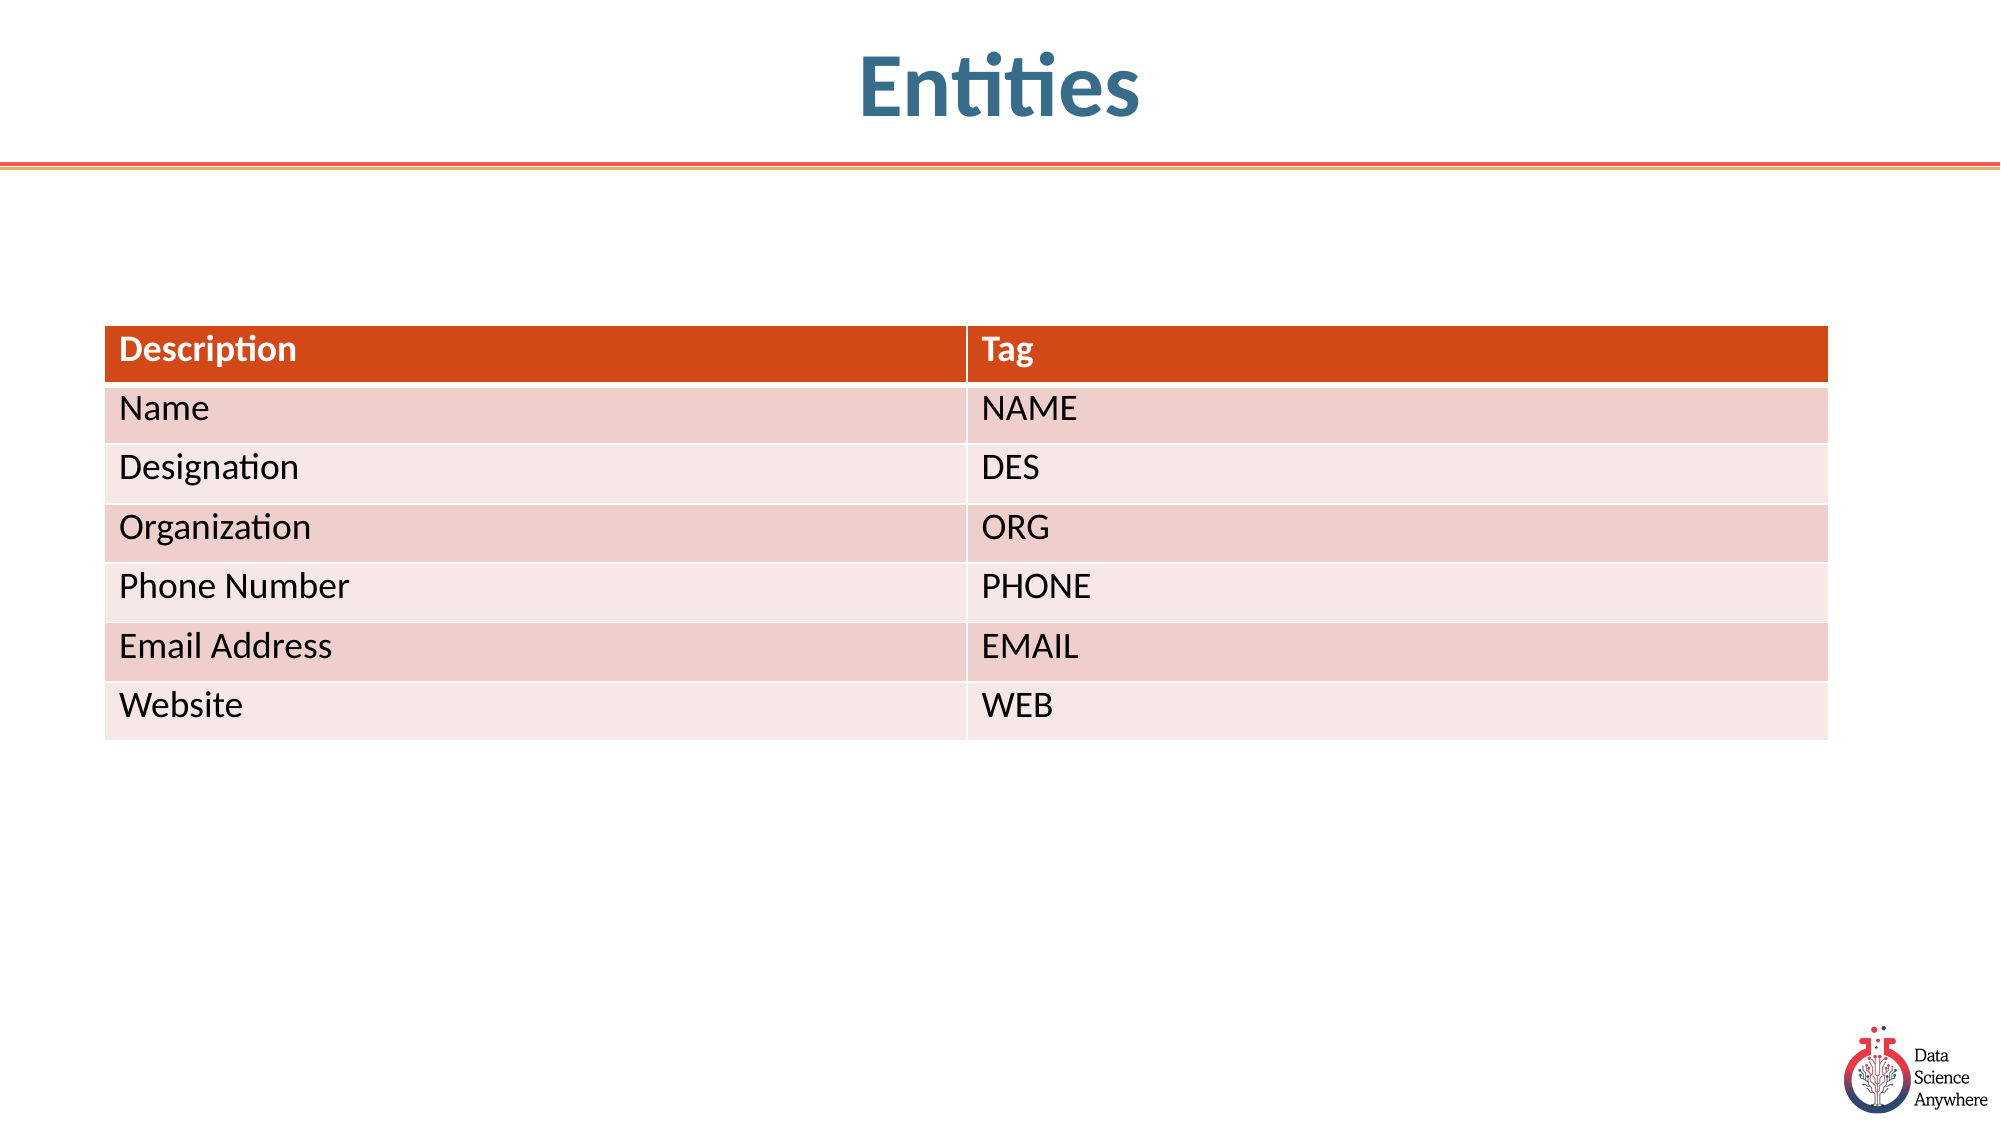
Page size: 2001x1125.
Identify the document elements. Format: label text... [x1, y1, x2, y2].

table_cell EMAIL [968, 623, 1828, 681]
table_cell Name [105, 388, 966, 443]
title Entities [137, 10, 1863, 163]
table_cell DES [968, 445, 1828, 503]
table_cell ORG [968, 505, 1828, 562]
table_cell Phone Number [105, 564, 966, 622]
picture [1844, 1026, 1990, 1115]
table_cell PHONE [968, 564, 1828, 622]
table_cell NAME [968, 388, 1828, 443]
table_cell Website [105, 683, 966, 740]
table_cell WEB [968, 683, 1828, 740]
table_cell Email Address [105, 623, 966, 681]
table_header Description [105, 326, 966, 382]
table_header Tag [968, 326, 1828, 382]
table_cell Designation [105, 445, 966, 503]
table_cell Organization [105, 505, 966, 562]
